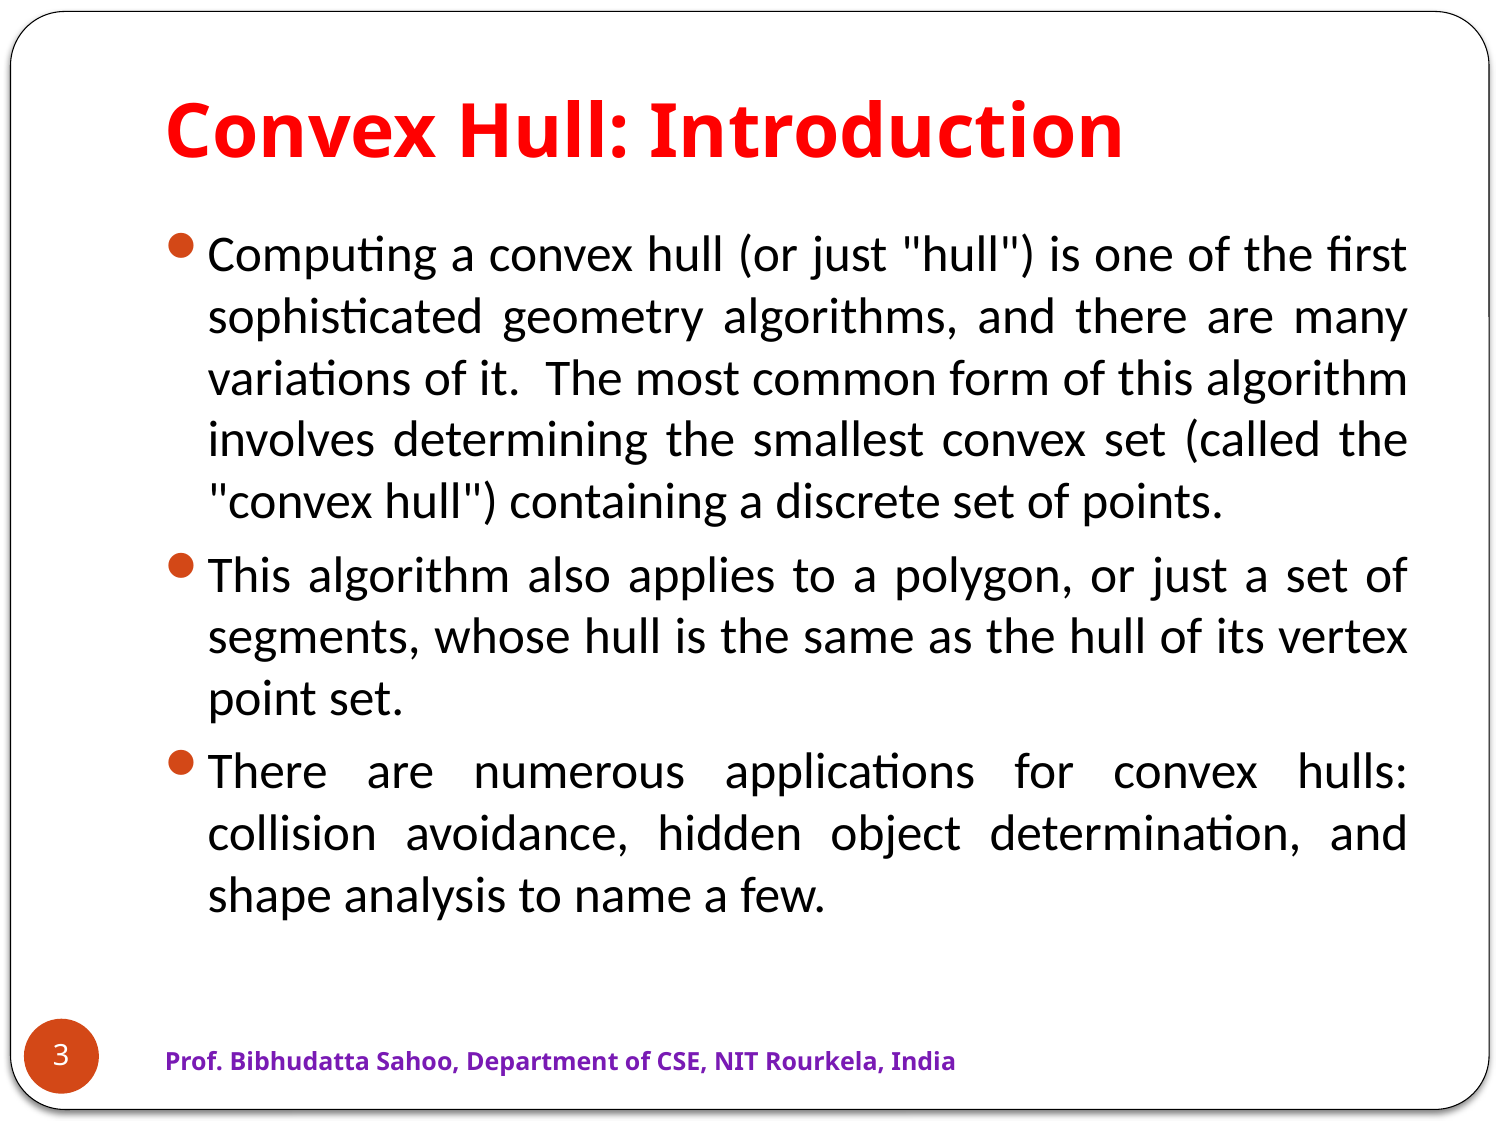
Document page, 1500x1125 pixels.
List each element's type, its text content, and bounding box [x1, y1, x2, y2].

title Convex Hull: Introduction [150, 45, 1425, 188]
slide_number 3 [23, 1018, 99, 1094]
list Computing a convex hull (or just "hull") is one of the first sophisticated geometry algorithms, and there are many variations of it. The most common form of this algorithm involves determining the smallest convex set (called the "convex hull") containing a discrete set of points. This algorithm also applies to a polygon, or just a set of segments, whose hull is the same as the hull of its vertex point set. There are numerous applications for convex hulls: collision avoidance, hidden object determination, and shape analysis to name a few. [150, 212, 1425, 988]
footer Prof. Bibhudatta Sahoo, Department of CSE, NIT Rourkela, India [150, 1037, 1100, 1088]
